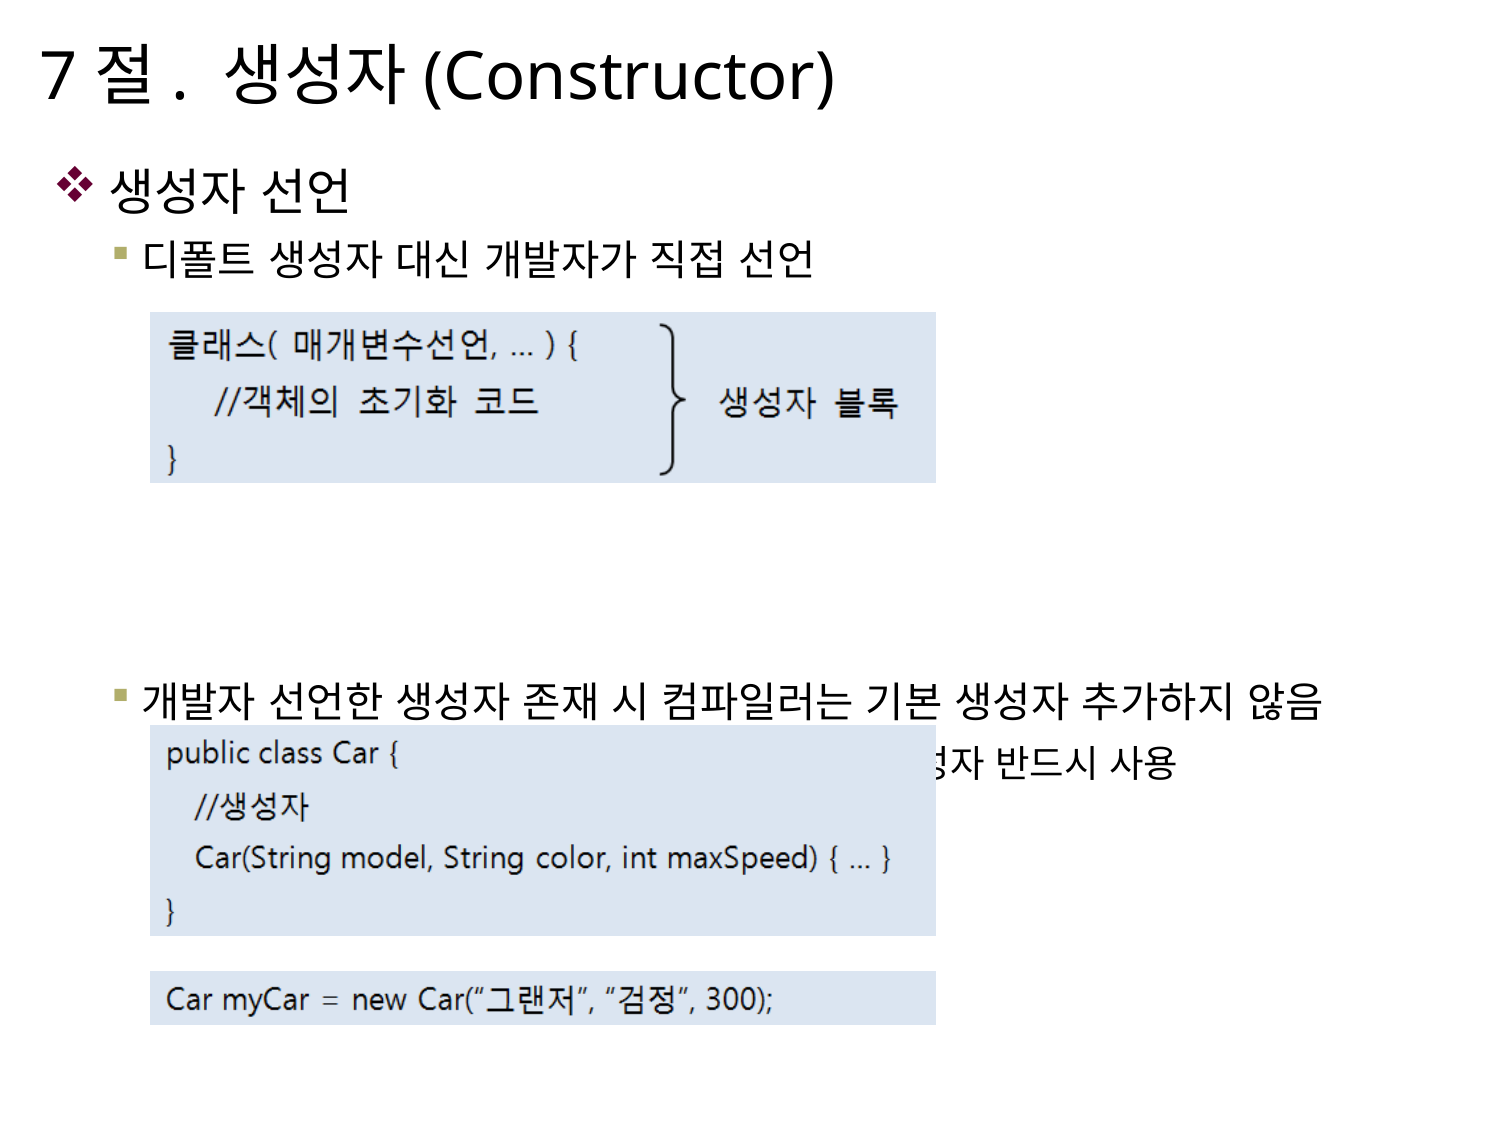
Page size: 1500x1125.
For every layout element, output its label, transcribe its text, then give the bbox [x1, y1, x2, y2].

list 생성자 선언 디폴트 생성자 대신 개발자가 직접 선언 개발자 선언한 생성자 존재 시 컴파일러는 기본 생성자 추가하지 않음 new 연산자로 객체 생성시 개발자가 선언한 생성자 반드시 사용 [37, 152, 1463, 1091]
picture [149, 971, 936, 1025]
picture [149, 312, 936, 483]
picture [149, 725, 936, 936]
title 7절. 생성자(Constructor) [24, 26, 1319, 130]
